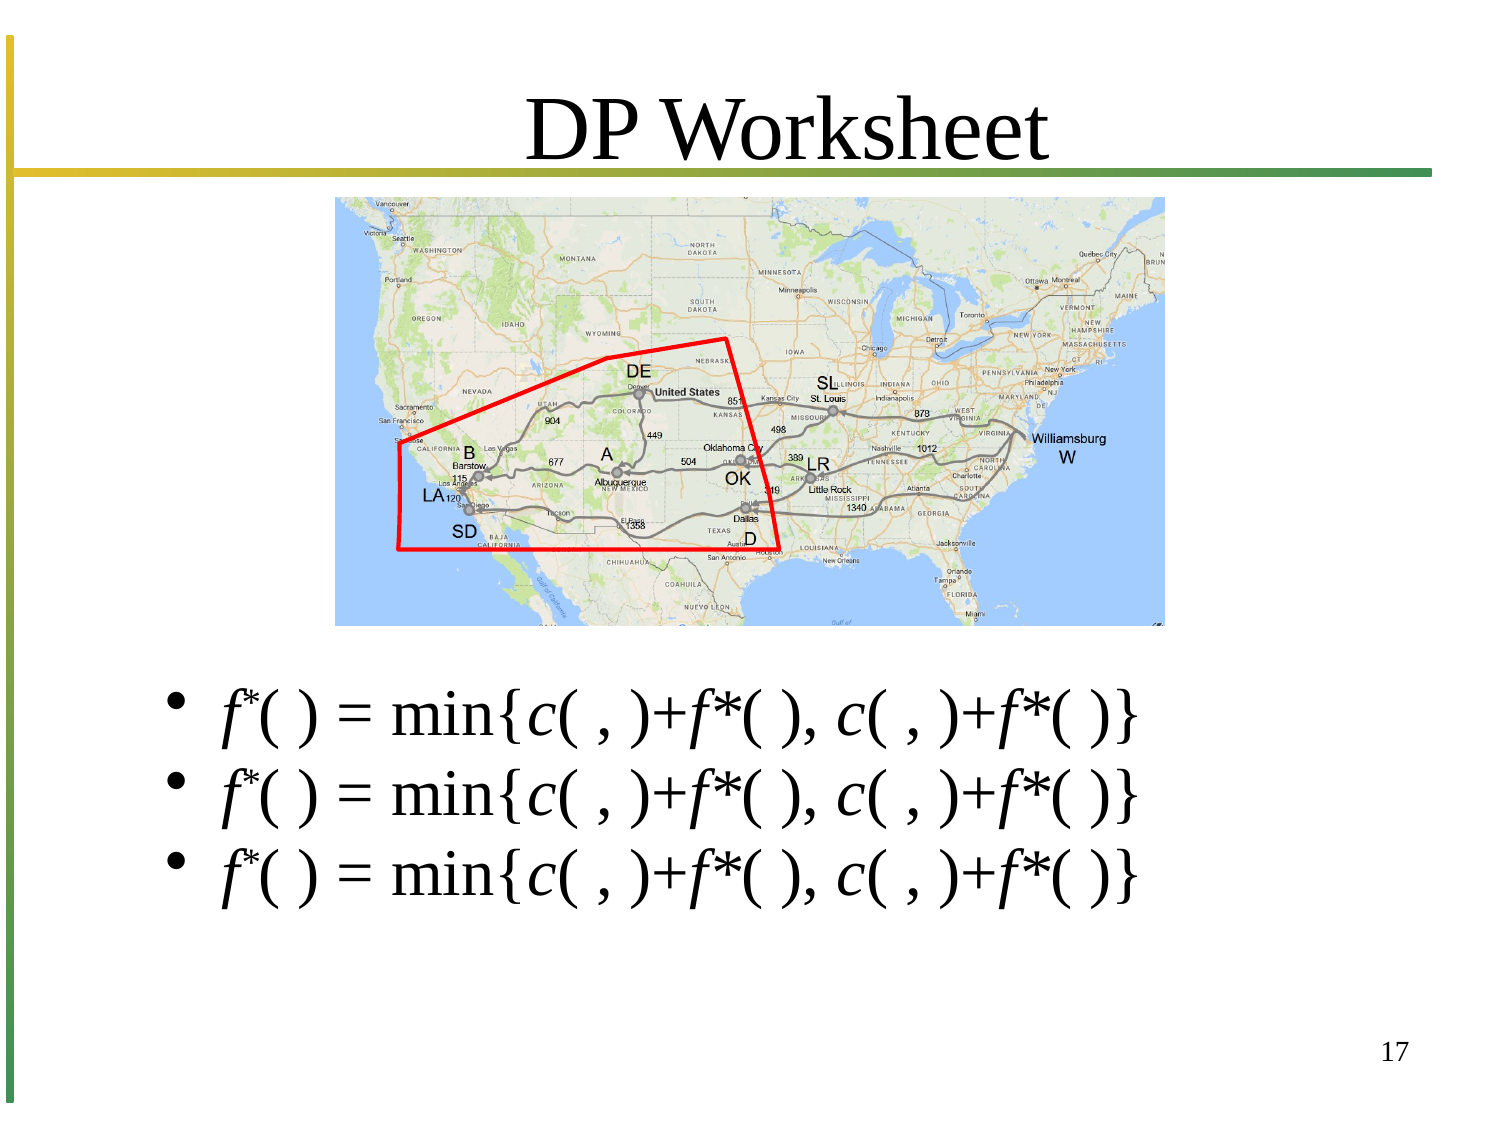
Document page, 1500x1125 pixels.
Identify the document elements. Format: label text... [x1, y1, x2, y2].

list f*( ) = min{c( , )+f*( ), c( , )+f*( )} f*( ) = min{c( , )+f*( ), c( , )+f*( )} f*( ) = min{c( , )+f*( ), c( , )+f*( )} [150, 661, 1485, 1005]
slide_number 17 [1048, 1024, 1426, 1103]
title DP Worksheet [150, 45, 1425, 200]
picture [335, 196, 1165, 626]
